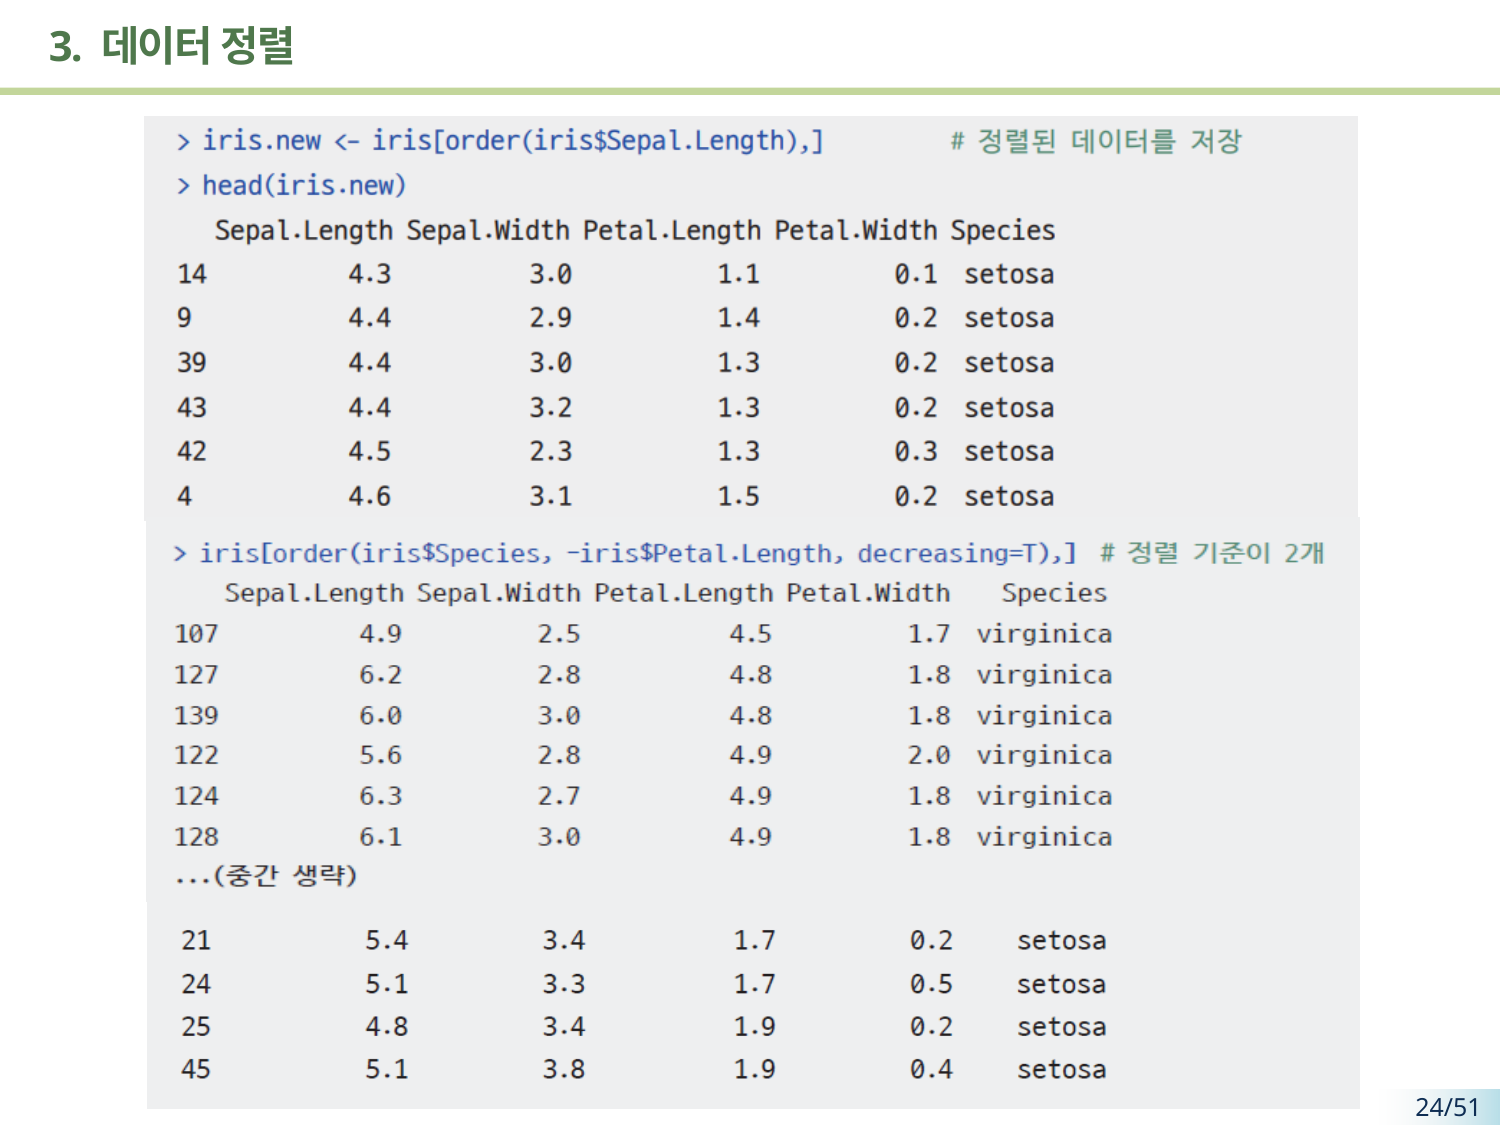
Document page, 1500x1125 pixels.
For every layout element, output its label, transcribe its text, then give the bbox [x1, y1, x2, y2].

picture [144, 115, 1360, 1110]
title 3. 데이터 정렬 [34, 6, 1312, 84]
